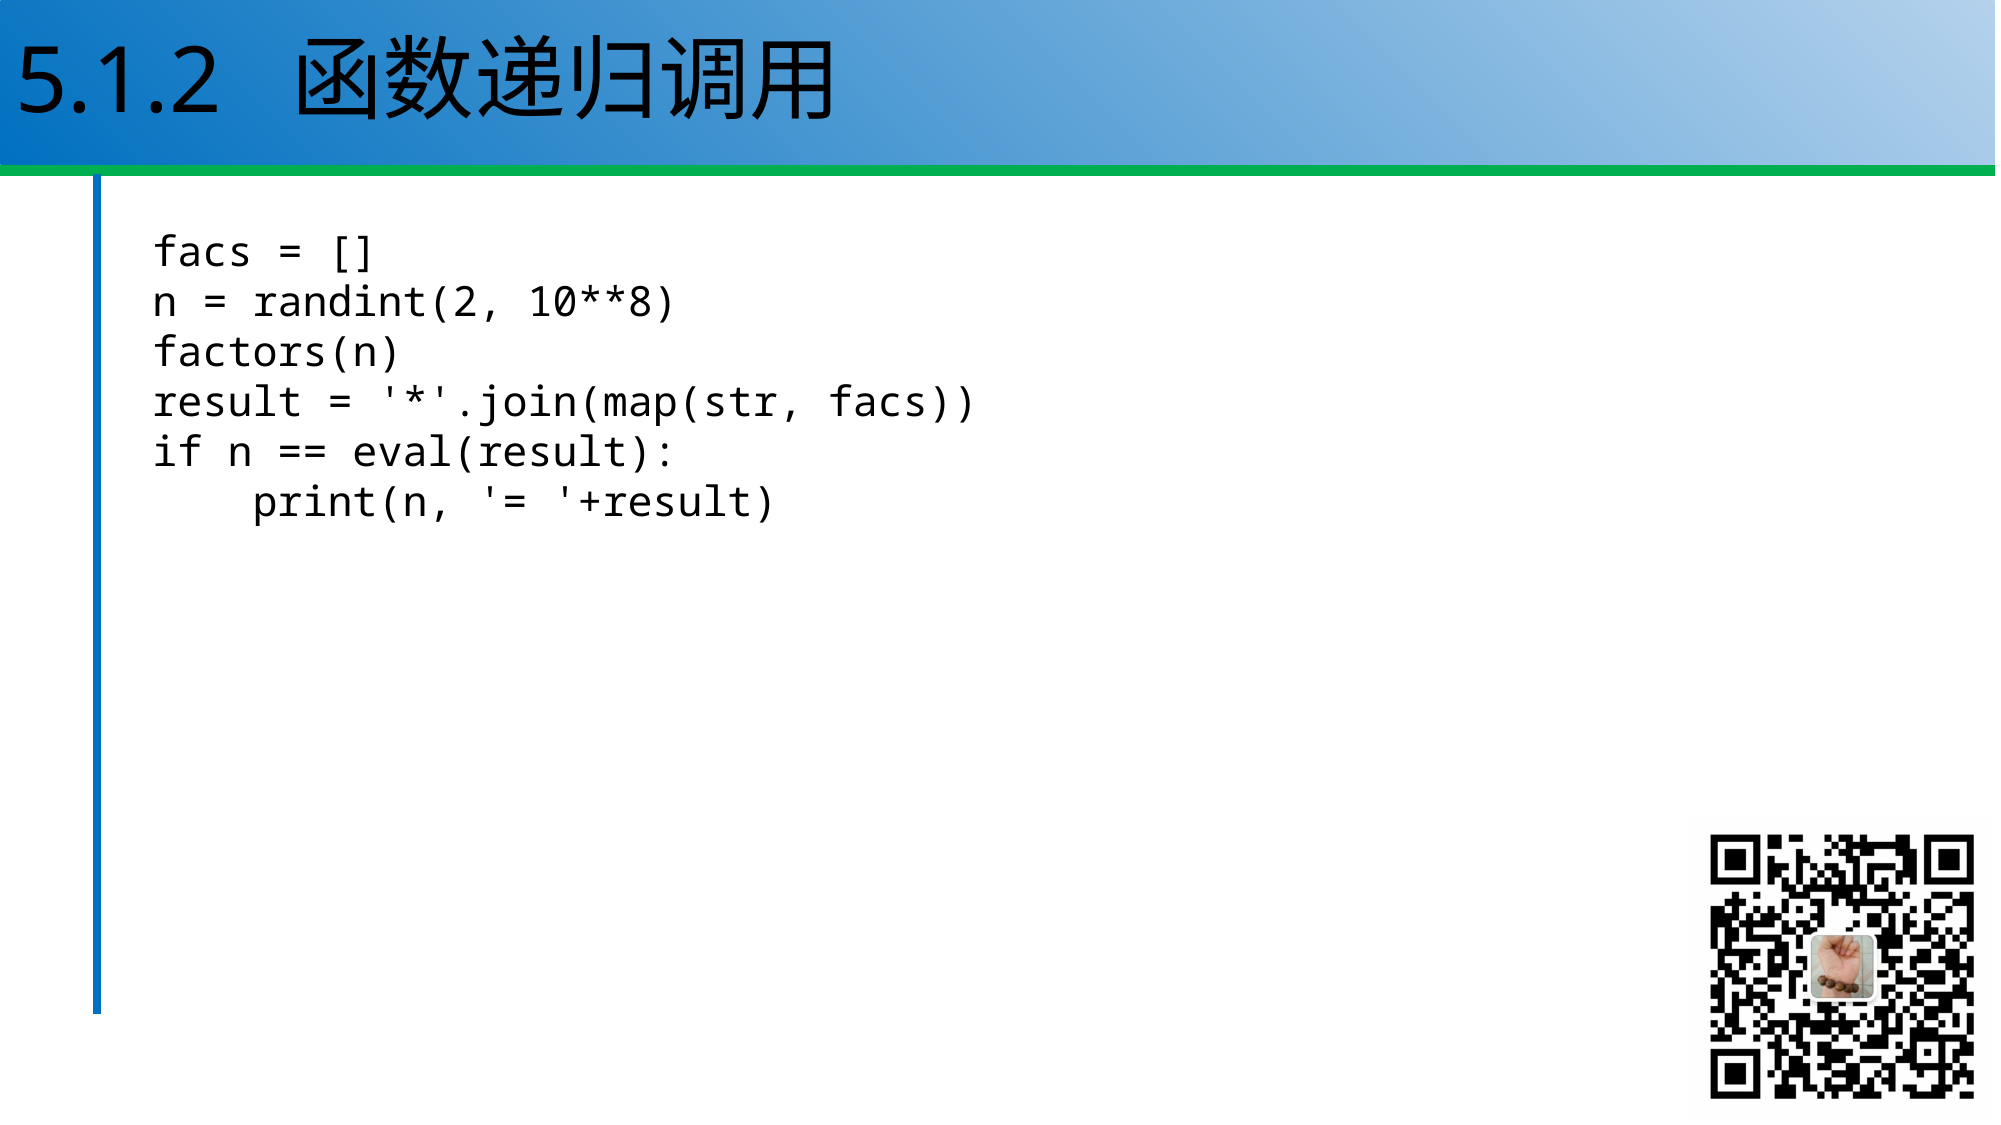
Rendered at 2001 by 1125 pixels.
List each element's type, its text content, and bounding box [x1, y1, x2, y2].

picture [1689, 813, 1995, 1120]
slide_number [1412, 1042, 1863, 1103]
title 5.1.2 函数递归调用 [0, 0, 1995, 165]
list facs = [] n = randint(2, 10**8) factors(n) result = '*'.join(map(str, facs)) if n == eval(result): print(n, '= '+result) [137, 216, 1863, 978]
